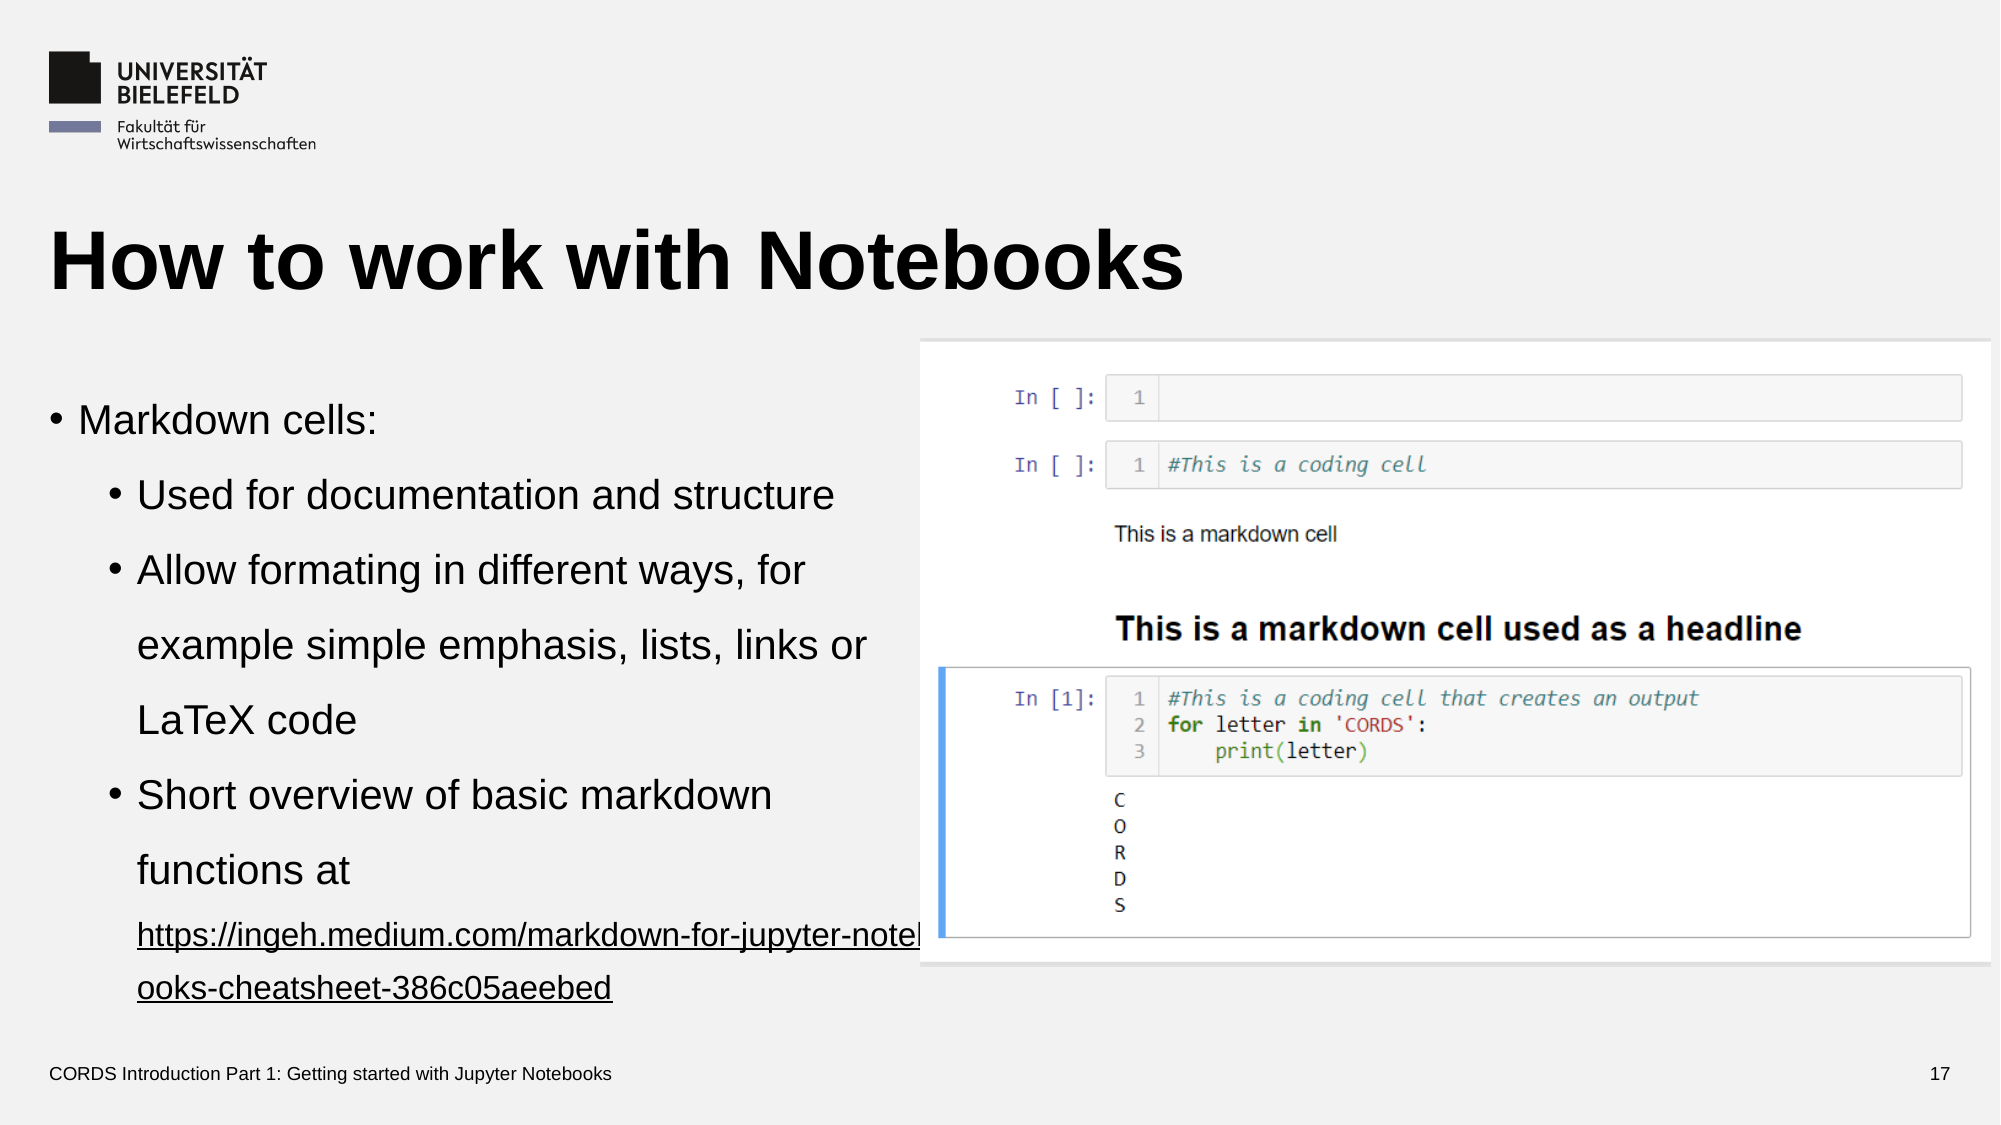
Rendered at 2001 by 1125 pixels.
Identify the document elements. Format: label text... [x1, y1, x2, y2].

title How to work with Notebooks [49, 217, 1792, 331]
picture [919, 337, 1991, 968]
footer CORDS Introduction Part 1: Getting started with Jupyter Notebooks [49, 1061, 1741, 1096]
list Markdown cells: Used for documentation and structure Allow formating in different ways, for example simple emphasis, lists, links or LaTeX code Short overview of basic markdown functions at https://ingeh.medium.com/markdown-for-jupyter-notebooks-cheatsheet-386c05aeebed [49, 367, 941, 1024]
slide_number 17 [1891, 1061, 1951, 1096]
picture [42, 20, 349, 198]
